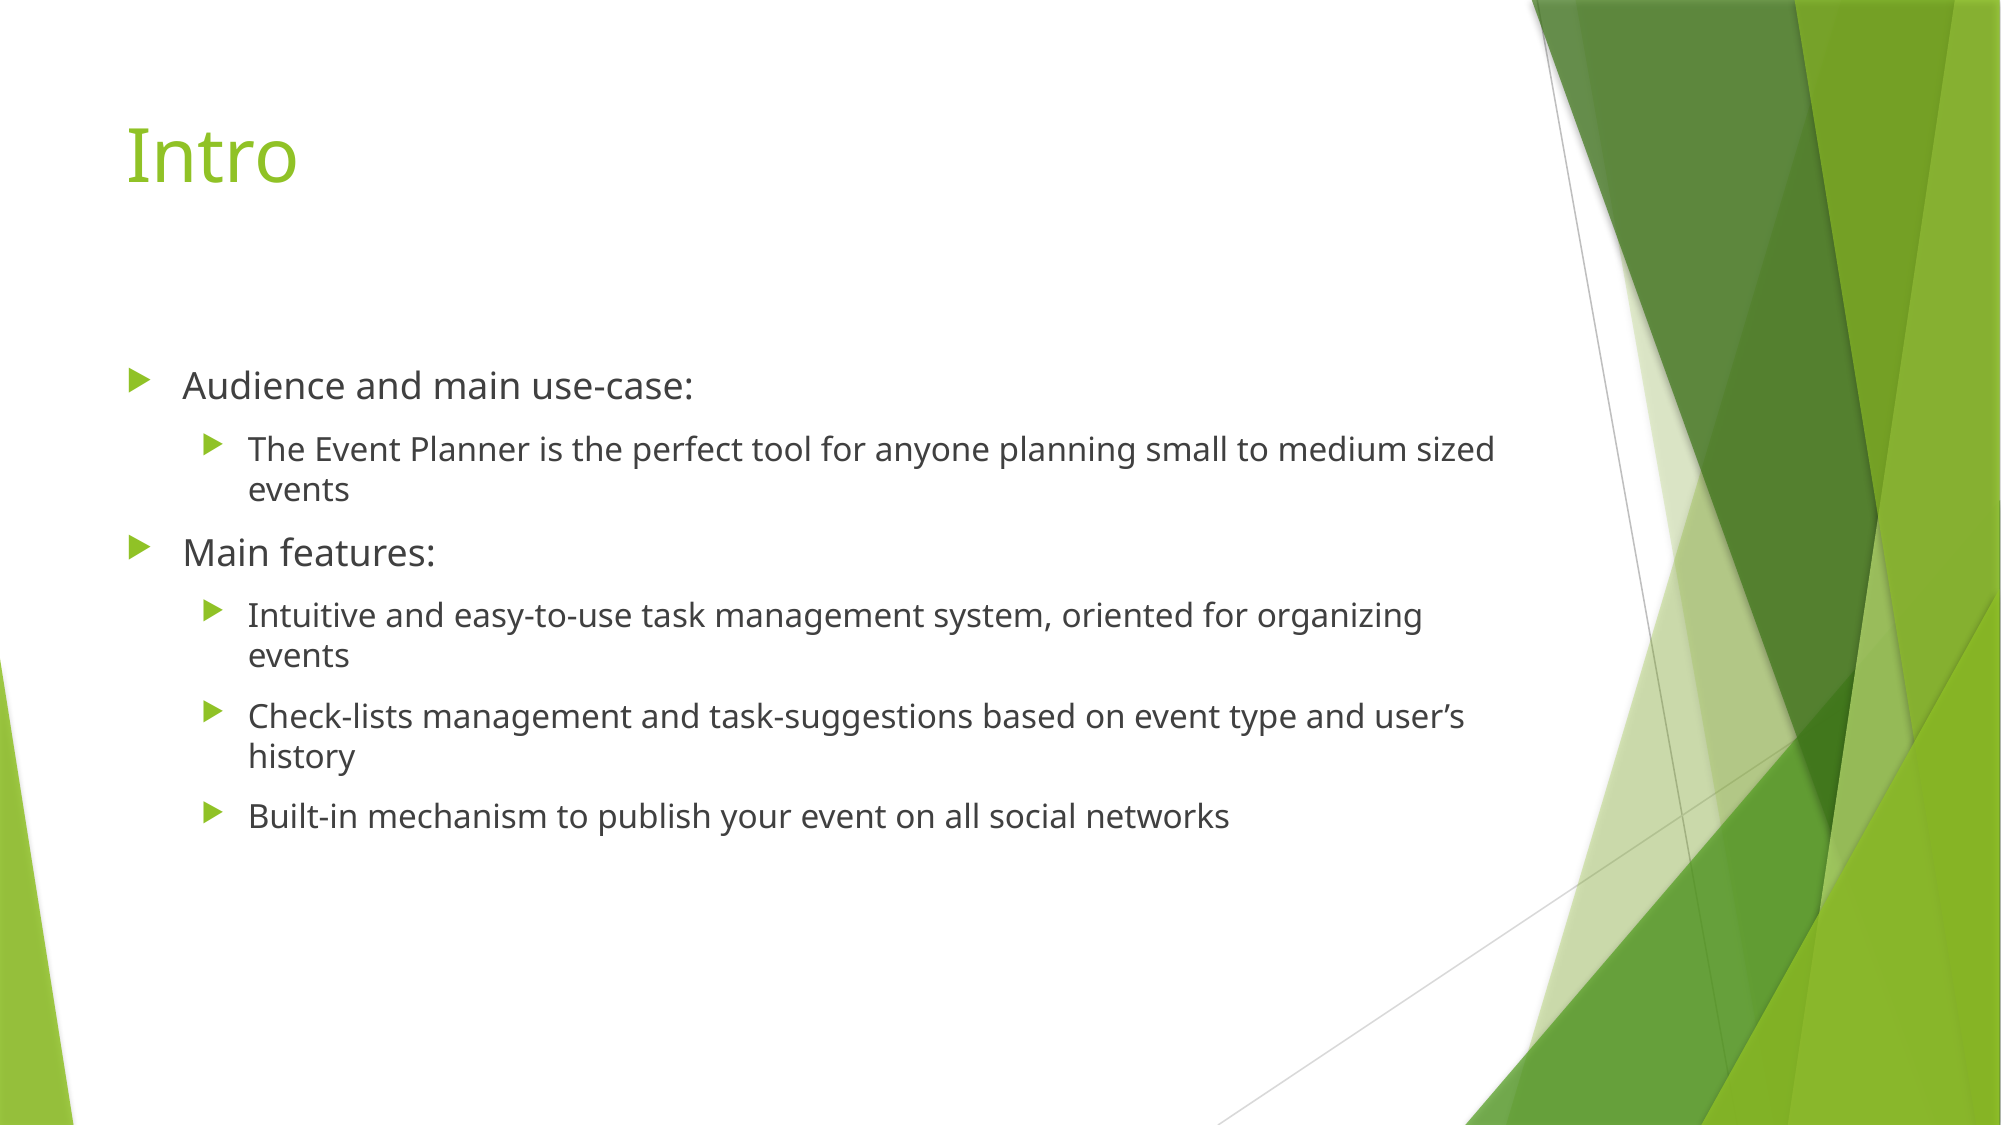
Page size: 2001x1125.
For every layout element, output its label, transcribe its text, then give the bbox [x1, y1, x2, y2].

list Audience and main use-case: The Event Planner is the perfect tool for anyone planning small to medium sized events Main features: Intuitive and easy-to-use task management system, oriented for organizing events Check-lists management and task-suggestions based on event type and user’s history Built-in mechanism to publish your event on all social networks [111, 354, 1522, 992]
title Intro [111, 99, 1522, 317]
